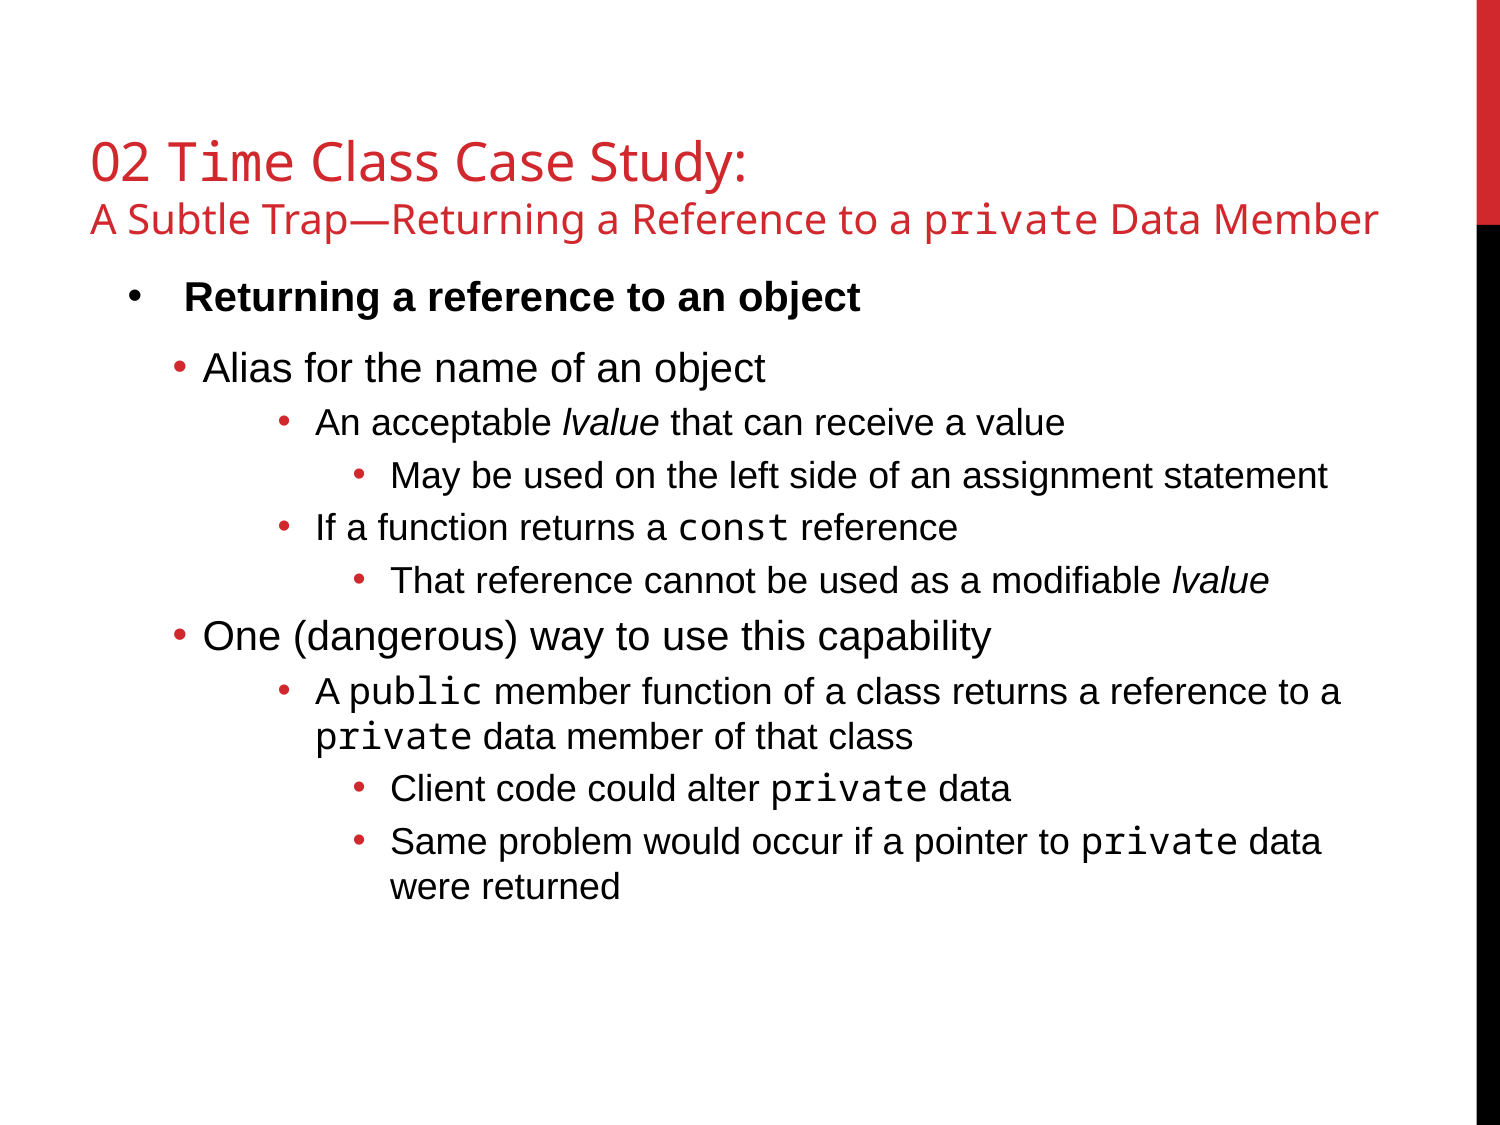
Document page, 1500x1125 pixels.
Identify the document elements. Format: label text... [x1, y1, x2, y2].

list Returning a reference to an object Alias for the name of an object An acceptable lvalue that can receive a value May be used on the left side of an assignment statement If a function returns a const reference That reference cannot be used as a modifiable lvalue One (dangerous) way to use this capability A public member function of a class returns a reference to a private data member of that class Client code could alter private data Same problem would occur if a pointer to private data were returned [112, 262, 1425, 1061]
title 02 Time Class Case Study: A Subtle Trap—Returning a Reference to a private Data Member [75, 24, 1463, 250]
